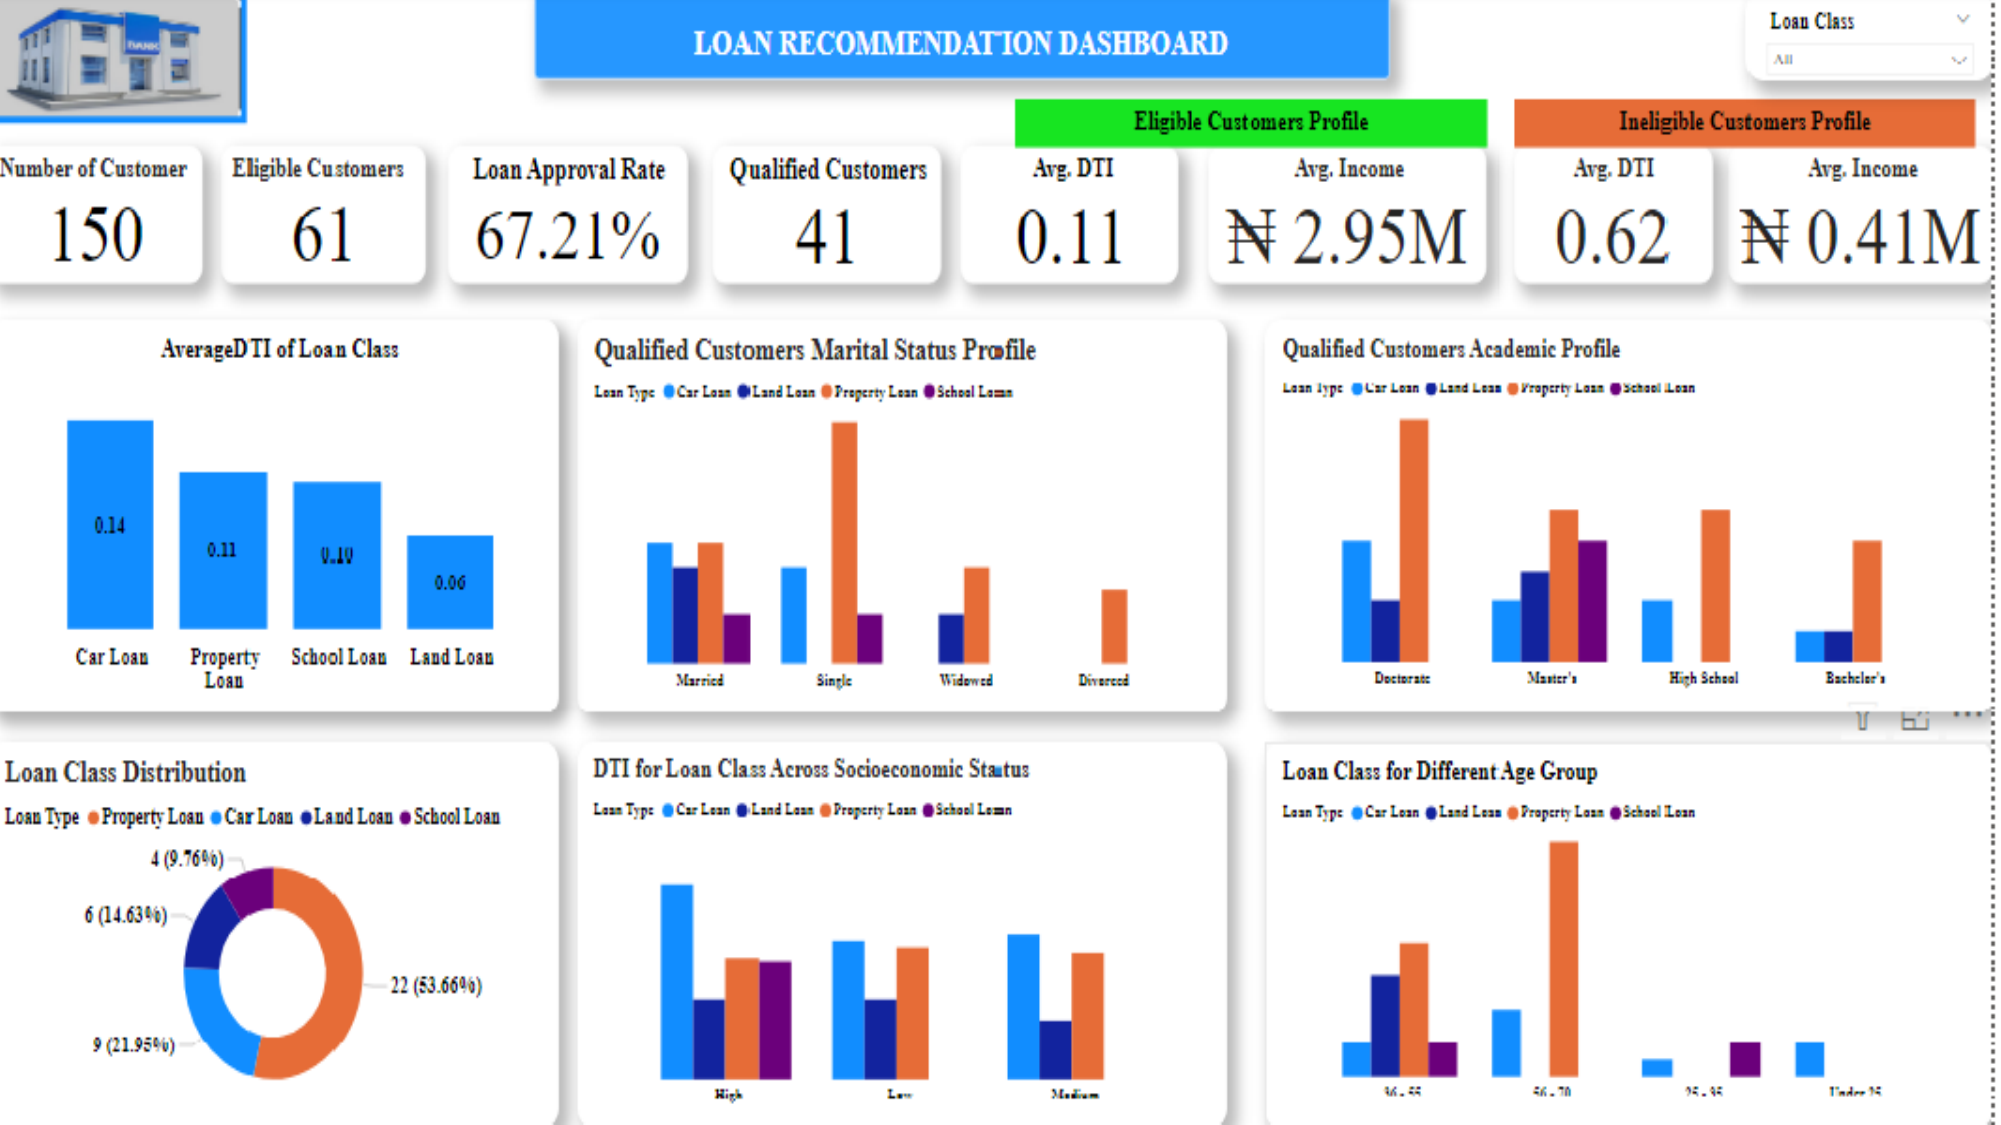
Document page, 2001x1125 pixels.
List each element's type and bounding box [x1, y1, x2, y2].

list [0, 0, 2000, 1125]
